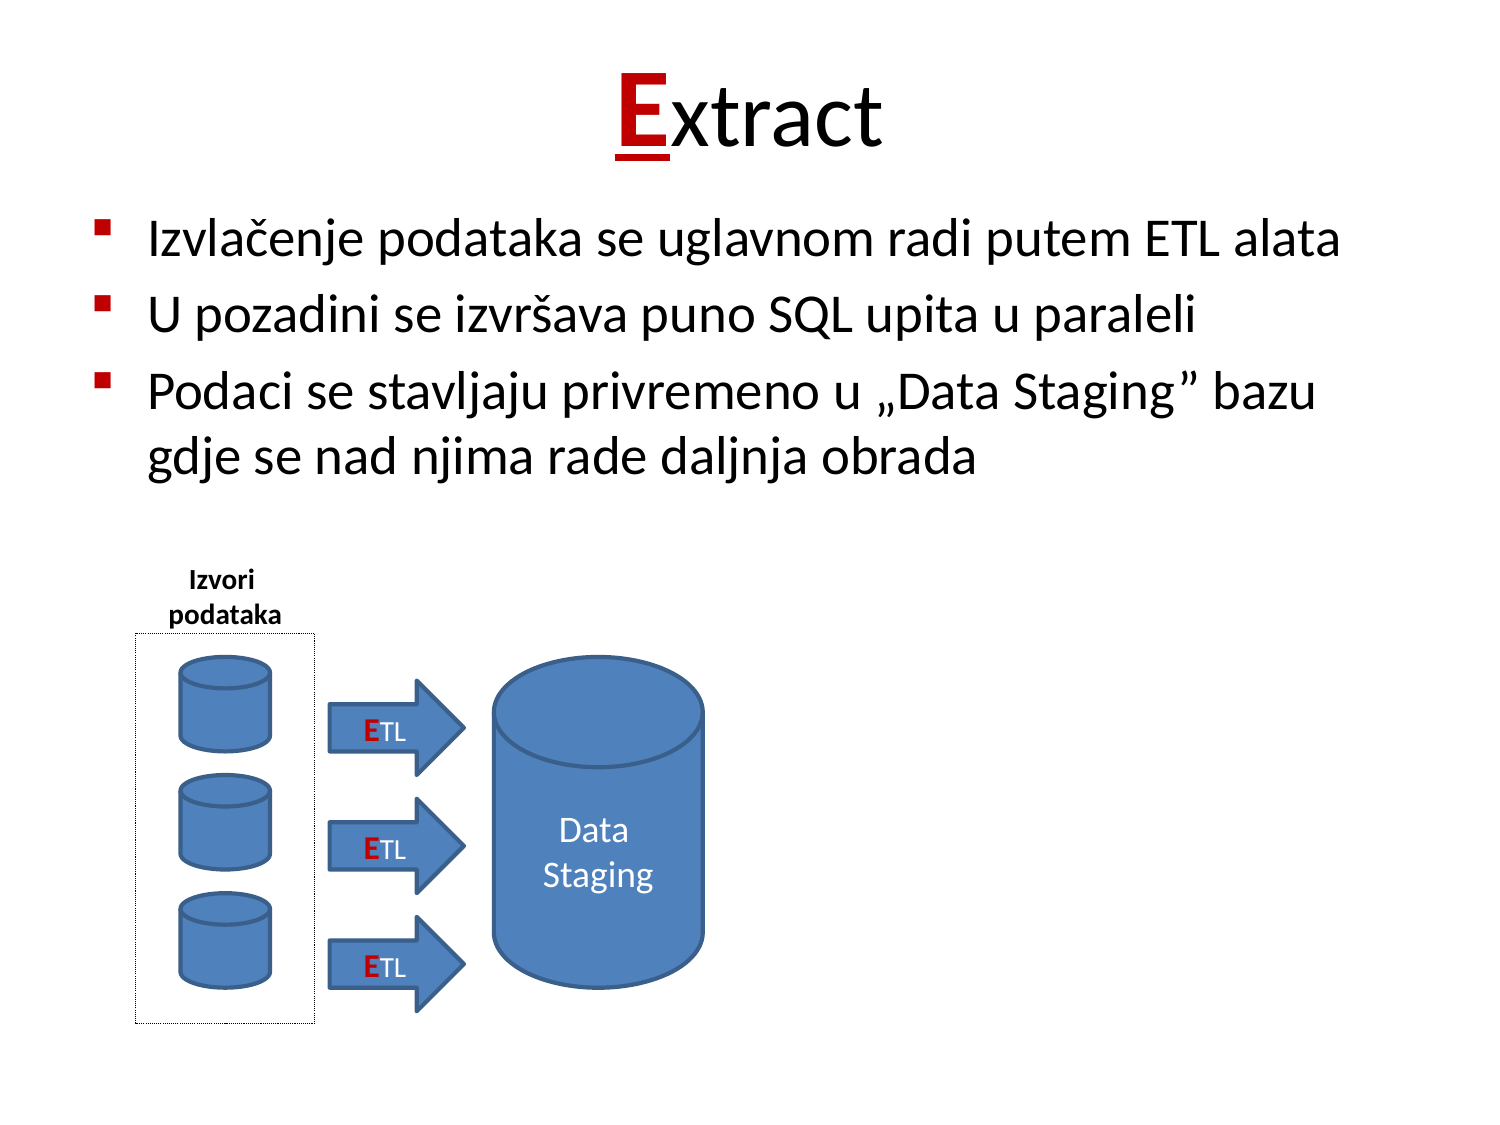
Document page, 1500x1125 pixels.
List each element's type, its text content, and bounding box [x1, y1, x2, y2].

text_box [135, 552, 703, 1024]
list Izvlačenje podataka se uglavnom radi putem ETL alata U pozadini se izvršava puno SQL upita u paraleli Podaci se stavljaju privremeno u „Data Staging” bazu gdje se nad njima rade daljnja obrada [75, 194, 1425, 542]
title Extract [75, 8, 1425, 194]
